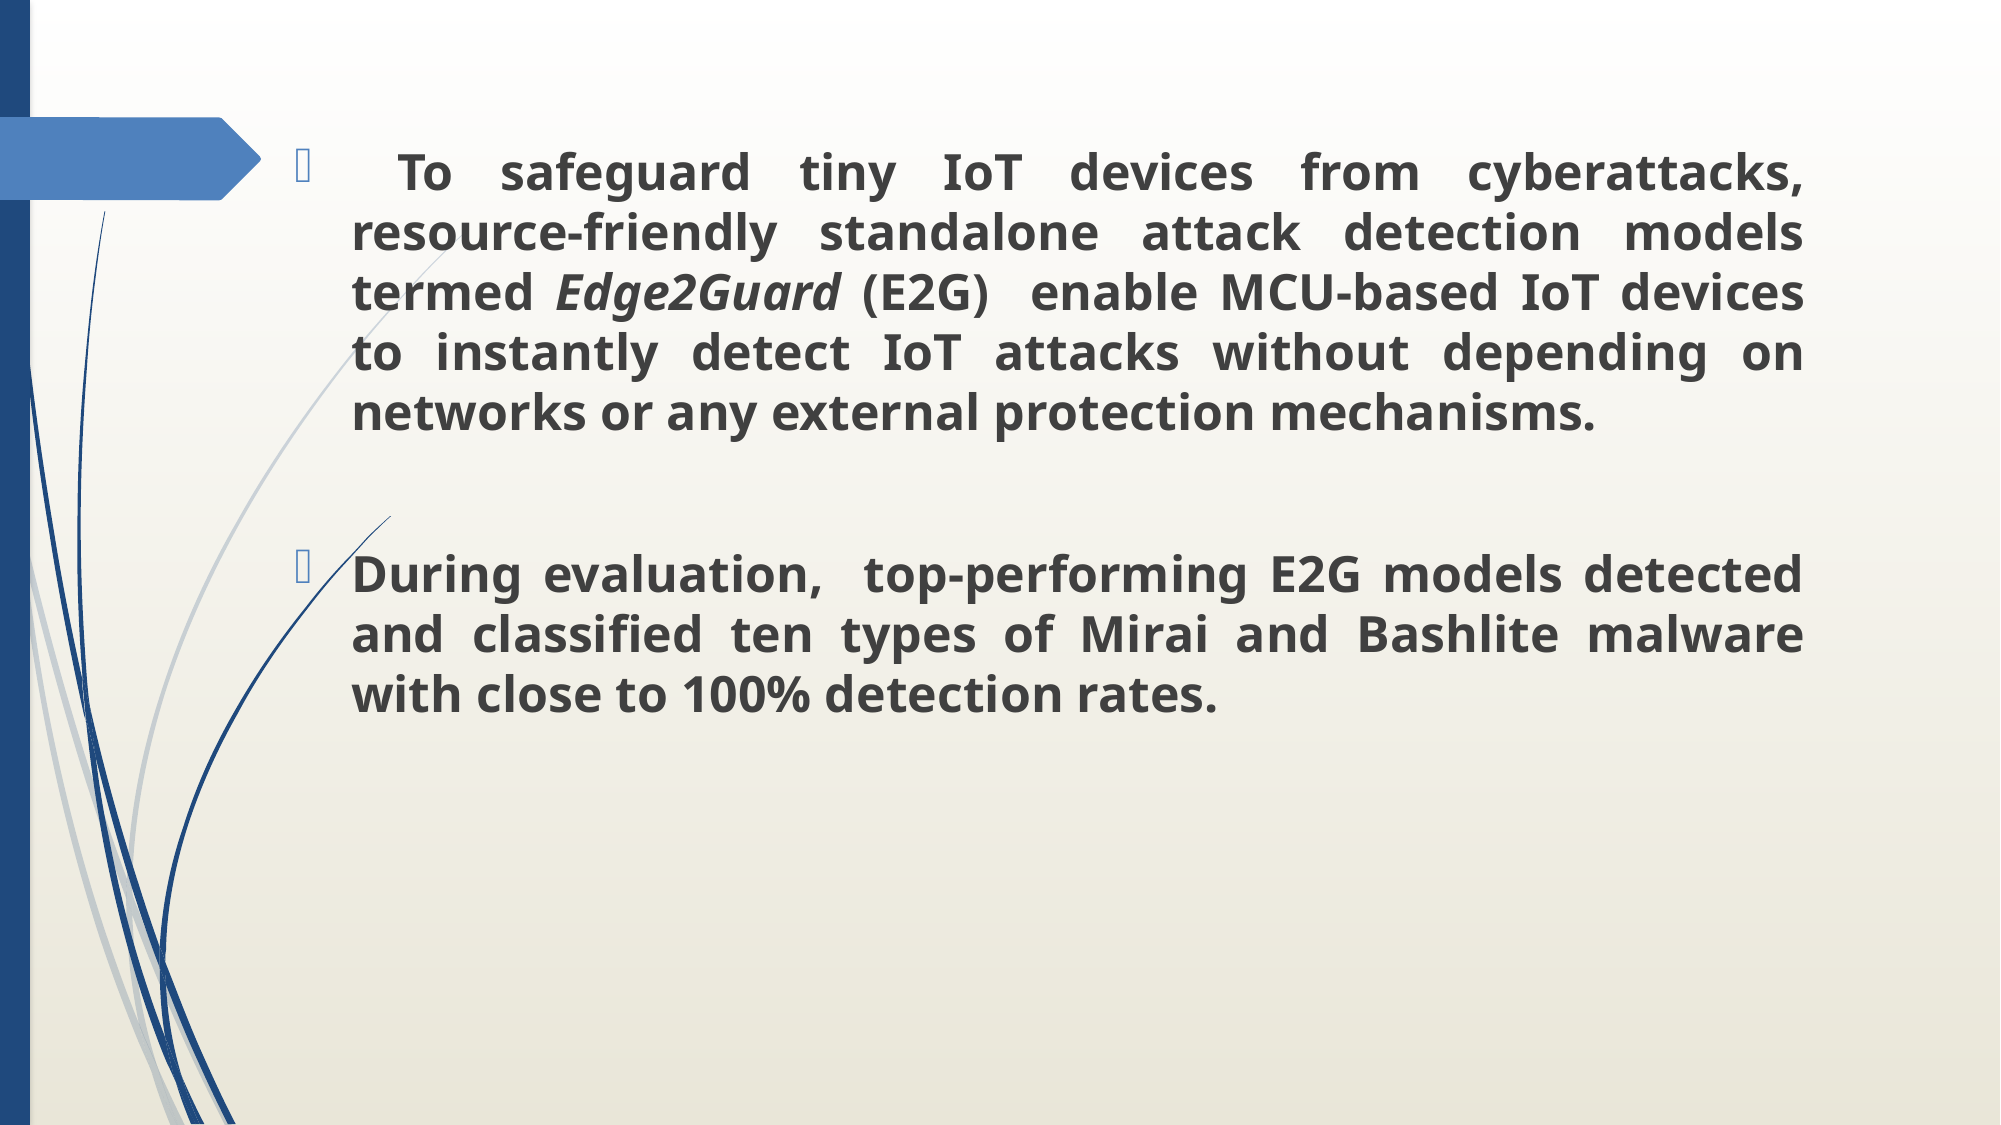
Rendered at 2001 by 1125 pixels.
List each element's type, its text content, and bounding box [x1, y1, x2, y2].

list To safeguard tiny IoT devices from cyberattacks, resource-friendly standalone attack detection models termed Edge2Guard (E2G) enable MCU-based IoT devices to instantly detect IoT attacks without depending on networks or any external protection mechanisms. During evaluation, top-performing E2G models detected and classified ten types of Mirai and Bashlite malware with close to 100% detection rates. [279, 132, 1821, 970]
